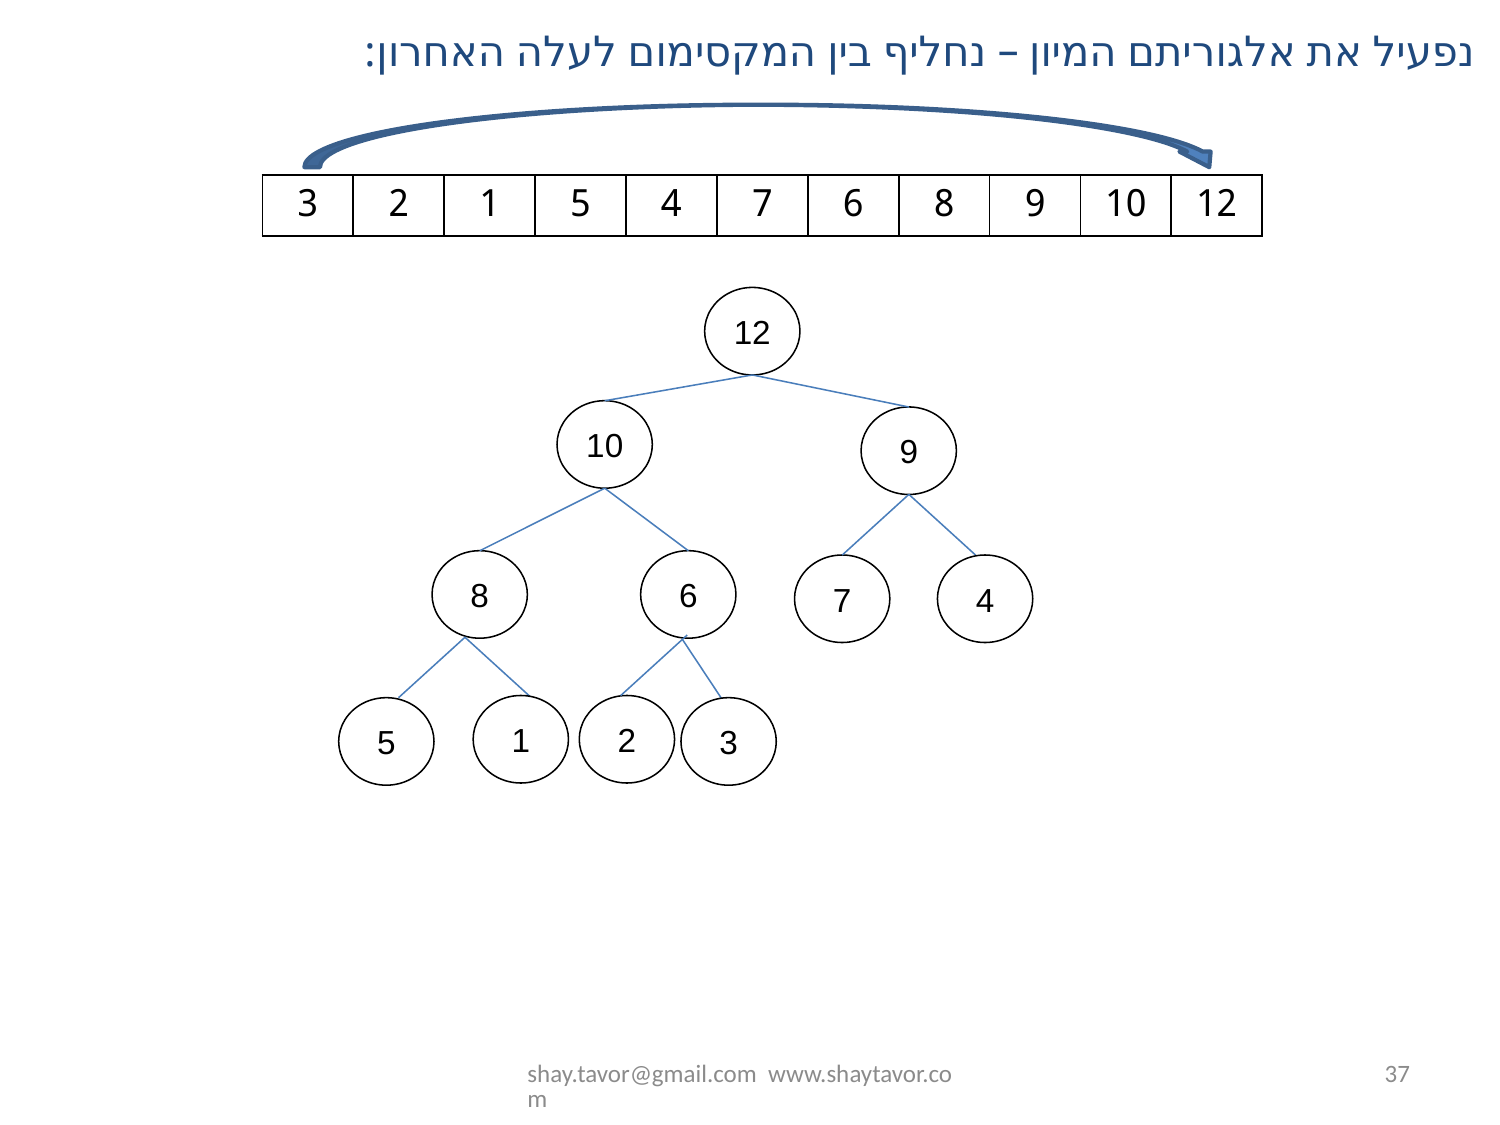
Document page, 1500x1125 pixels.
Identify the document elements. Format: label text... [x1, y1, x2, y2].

table_header 1 [445, 176, 534, 235]
text_box 4 [937, 554, 1033, 643]
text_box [908, 494, 976, 556]
text_box 12 [704, 287, 800, 373]
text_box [682, 639, 730, 711]
table_header 8 [900, 176, 989, 235]
table_header 10 [1081, 176, 1170, 235]
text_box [479, 487, 603, 551]
text_box 7 [794, 555, 890, 643]
text_box 3 [680, 698, 777, 786]
table_header 5 [536, 176, 625, 235]
text_box 10 [557, 401, 653, 486]
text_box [398, 636, 463, 698]
text_box נפעיל את אלגוריתם המיון – נחליף בין המקסימום לעלה האחרון: [14, 17, 1490, 82]
table_header 12 [1172, 176, 1261, 235]
text_box 1 [473, 697, 569, 784]
slide_number 37 [1074, 1042, 1425, 1103]
text_box 8 [432, 551, 528, 635]
text_box 5 [338, 697, 434, 786]
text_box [604, 487, 689, 551]
table_header 4 [627, 176, 716, 235]
footer shay.tavor@gmail.com www.shaytavor.com [512, 1042, 988, 1103]
text_box 2 [579, 696, 675, 784]
table_header 7 [718, 176, 807, 235]
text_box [752, 374, 910, 408]
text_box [841, 494, 906, 556]
table_header 2 [354, 176, 443, 235]
table_header 6 [809, 176, 898, 235]
table_header 3 [263, 176, 352, 235]
table_header 9 [990, 176, 1080, 235]
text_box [620, 634, 688, 696]
text_box 6 [640, 550, 736, 637]
text_box 9 [861, 407, 957, 492]
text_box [464, 636, 532, 698]
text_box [604, 374, 751, 401]
text_box [302, 102, 1213, 170]
